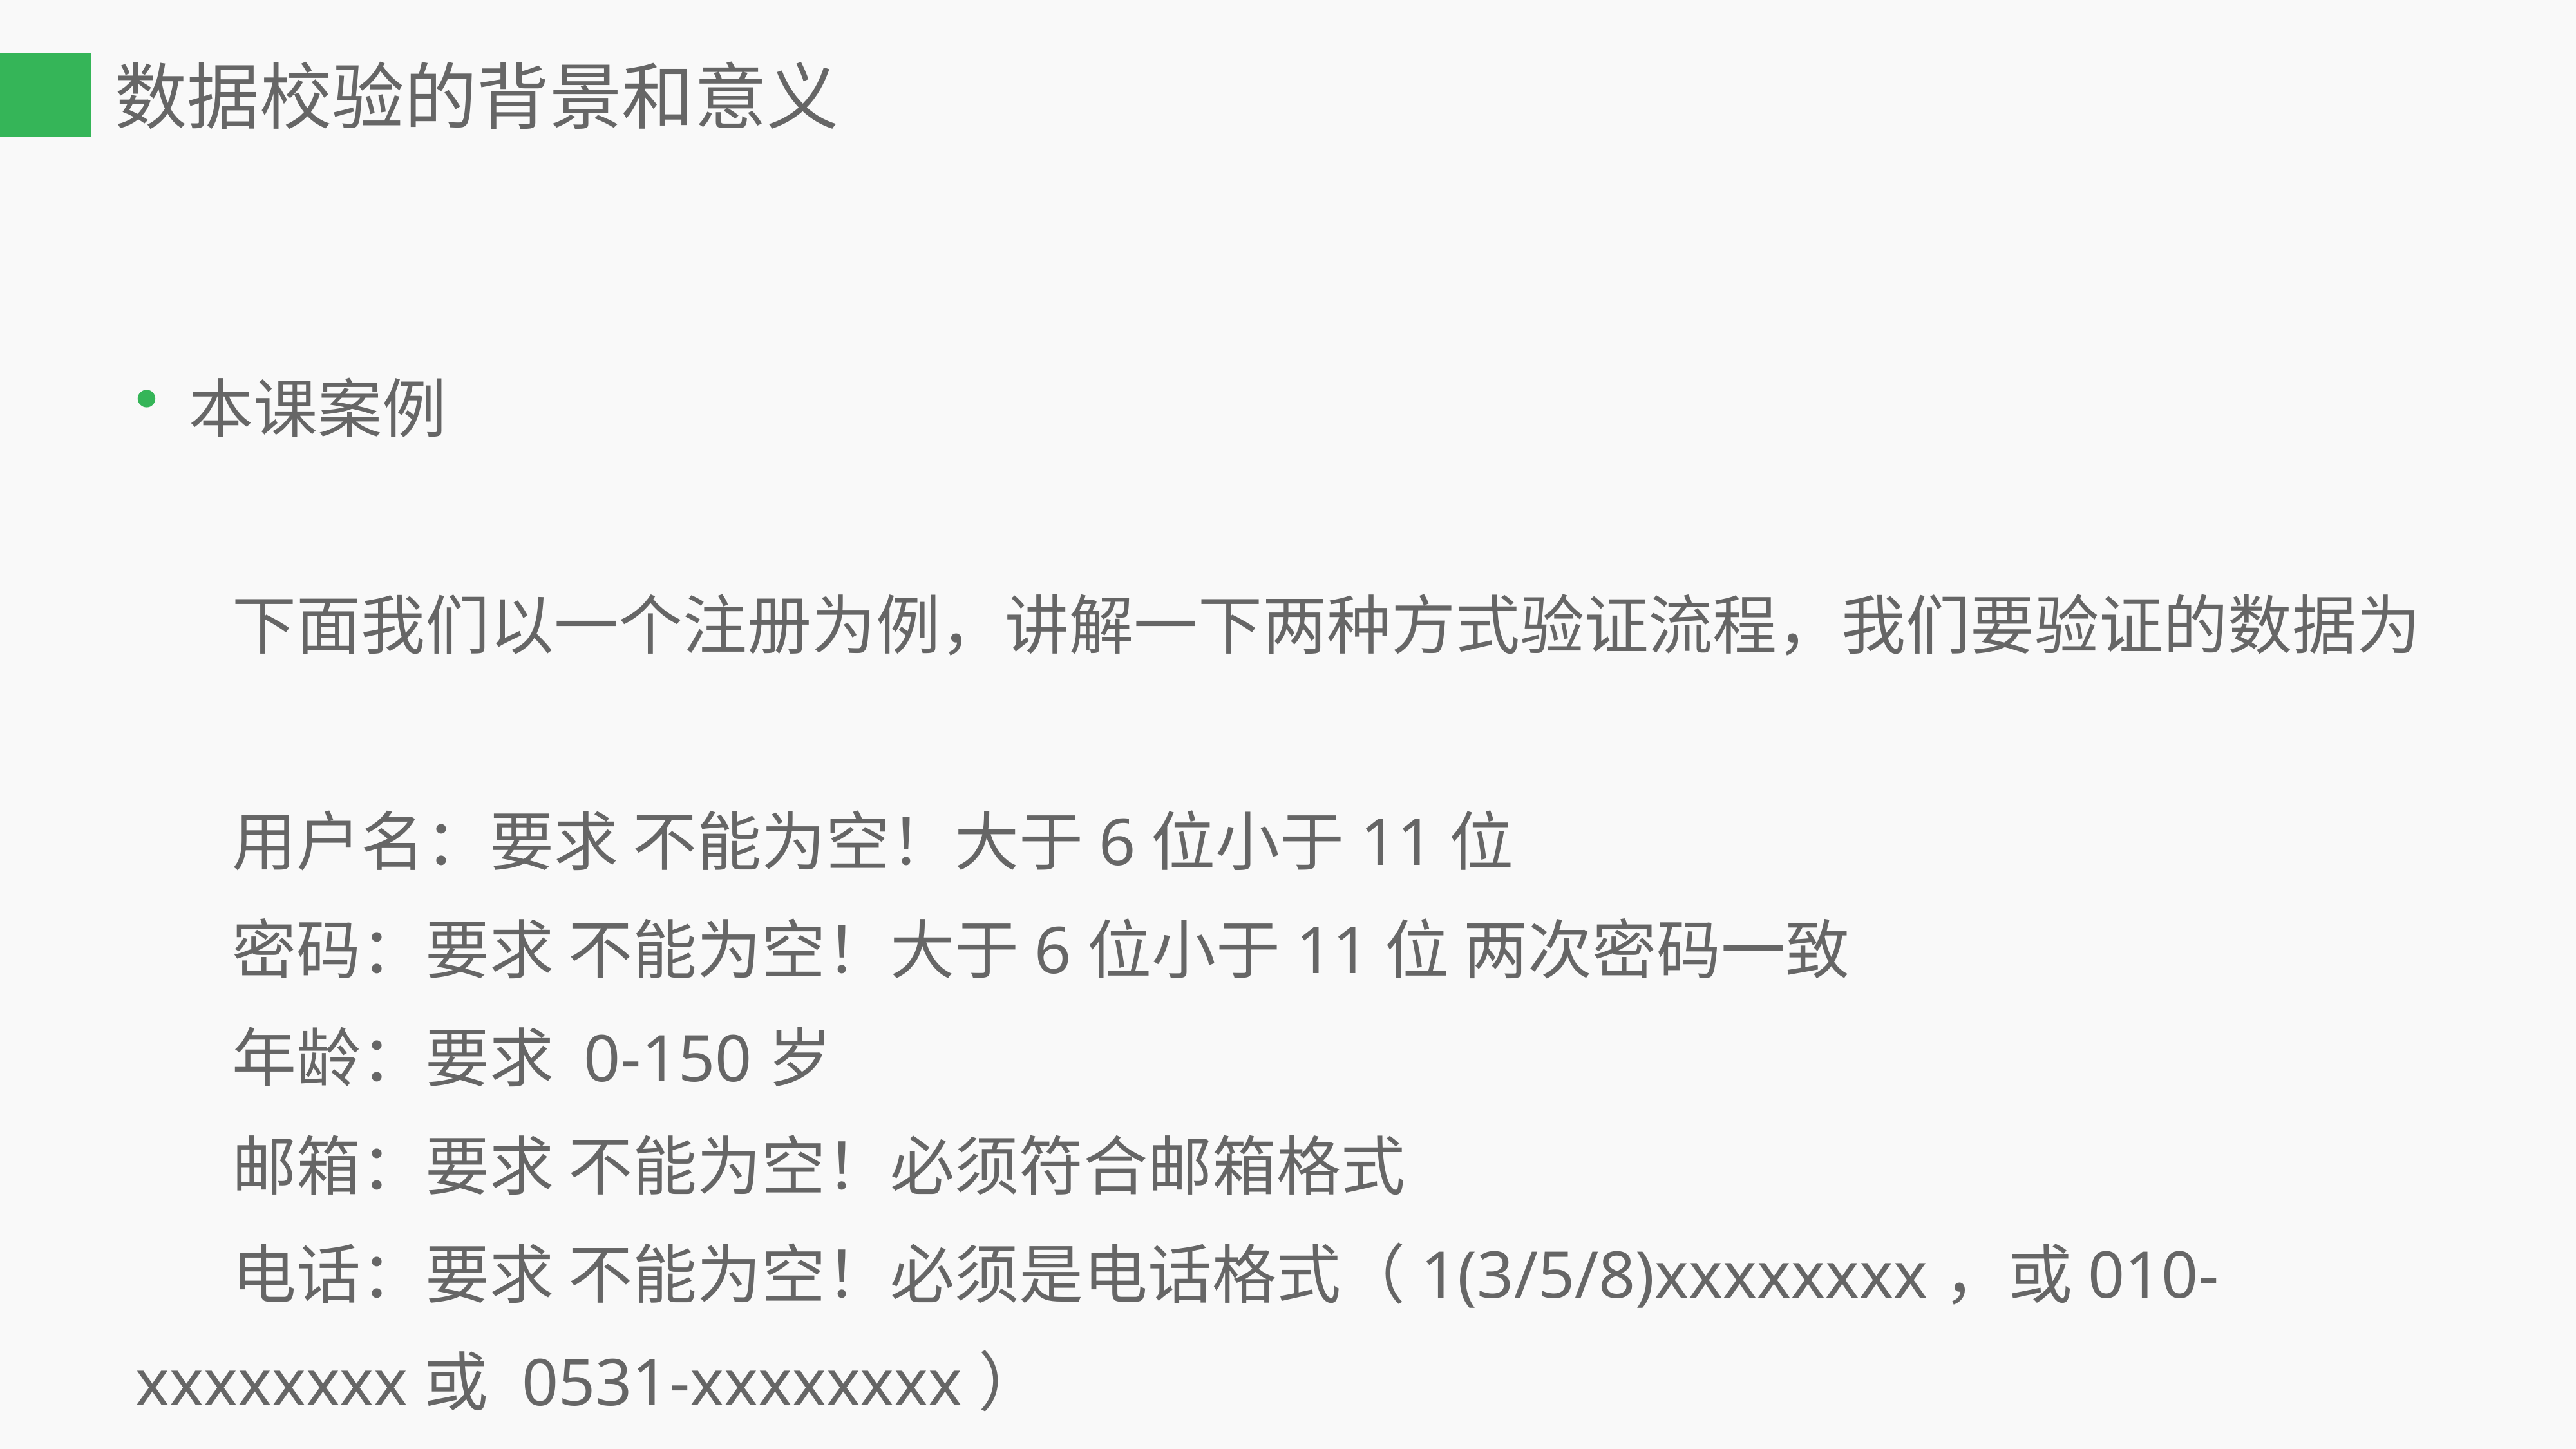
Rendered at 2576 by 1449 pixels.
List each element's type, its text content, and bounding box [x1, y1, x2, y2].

text_box 数据校验的背景和意义 [109, 45, 2540, 144]
text_box [0, 53, 91, 137]
list 本课案例 下面我们以一个注册为例，讲解一下两种方式验证流程，我们要验证的数据为 用户名：要求 不能为空！大于6位小于11位 密码：要求 不能为空！大于6位小于11位 两次密码一致 年龄：要求 0-150岁 邮箱：要求 不能为空！必须符合邮箱格式 电话：要求 不能为空！必须是电话格式（1(3/5/8)xxxxxxxx，或010-xxxxxxxx或 0531-xxxxxxxx） [115, 337, 2461, 1425]
